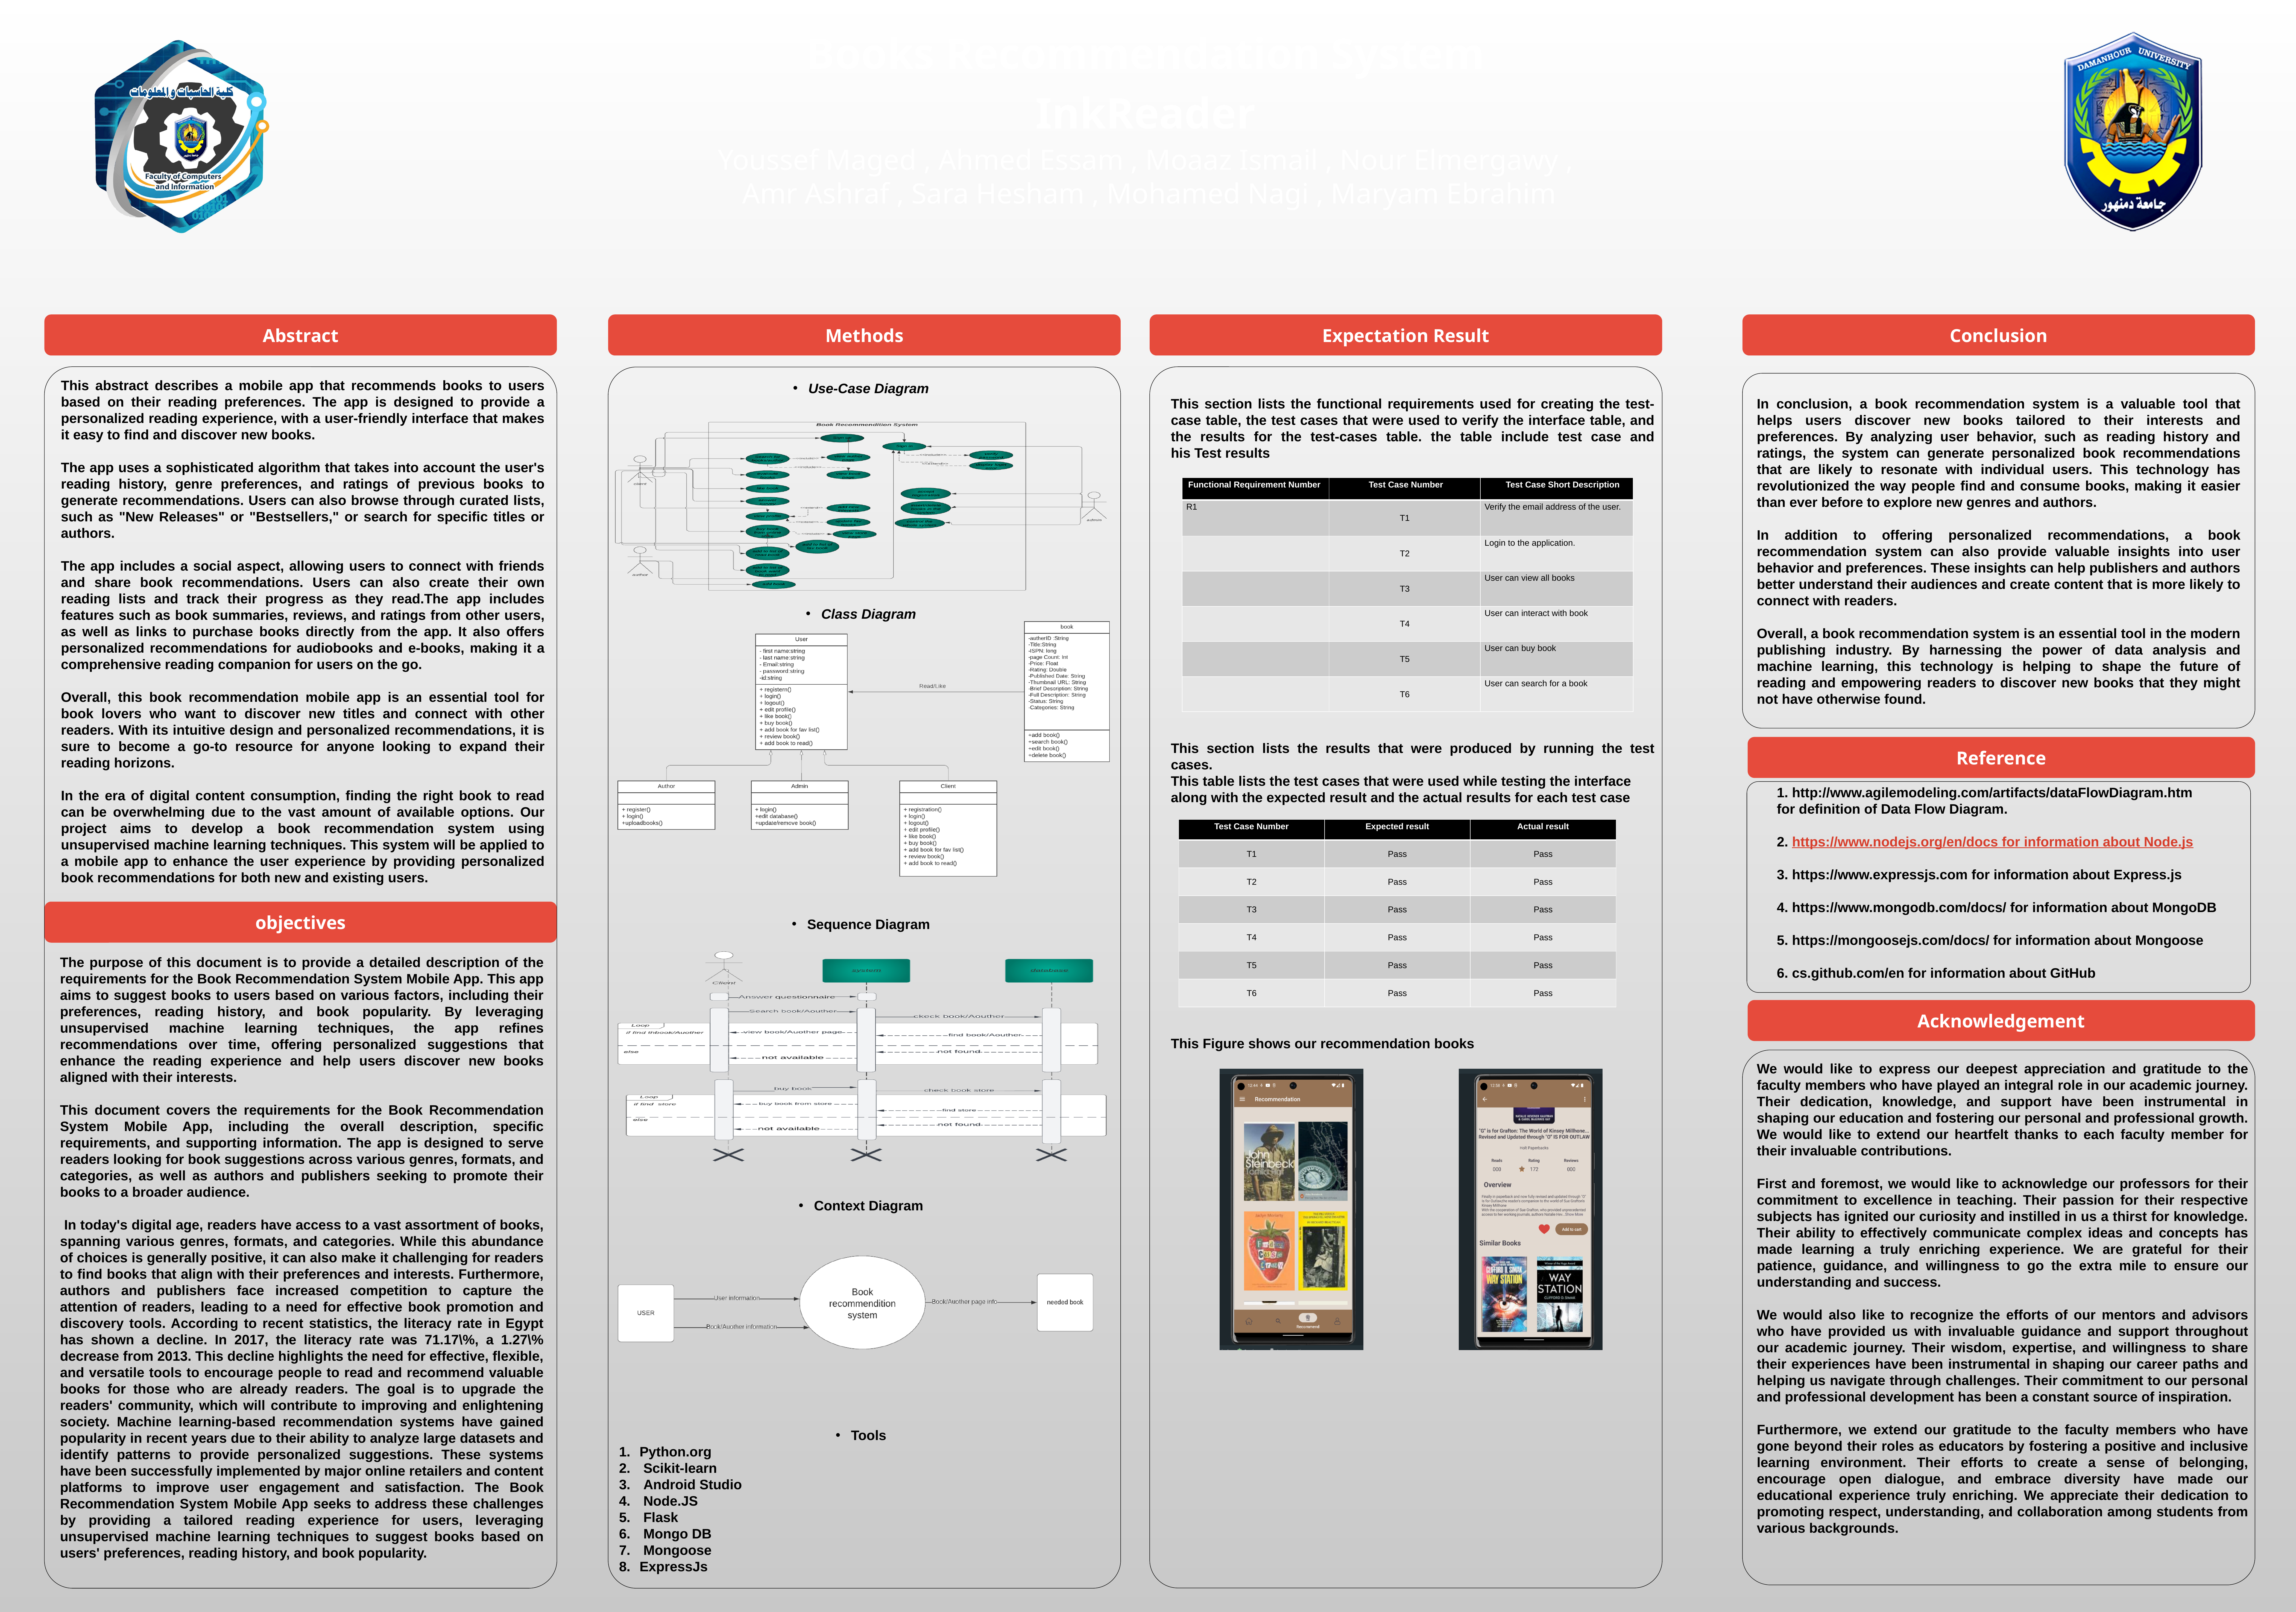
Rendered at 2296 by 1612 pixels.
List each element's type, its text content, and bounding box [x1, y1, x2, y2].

picture [2063, 31, 2204, 233]
text_box [1742, 1050, 2255, 1585]
text_box Youssef Maged , Ahmed Essam , Moaaz Ismail , Nour Elmergawy , Amr Ashraf , Sara Hesham , Mohamed Nagi , Maryam Ebrahim [428, 142, 1863, 209]
picture [1220, 1069, 1363, 1350]
text_box Reference [1747, 737, 2255, 778]
text_box Abstract [44, 314, 557, 356]
text_box [608, 367, 1121, 1588]
picture [617, 621, 1110, 877]
text_box Books Recommendation System InkReader [428, 27, 1863, 142]
picture [617, 951, 1107, 1161]
text_box Expectation Result [1150, 314, 1662, 356]
picture [617, 1238, 1094, 1366]
text_box [1150, 367, 1662, 1588]
text_box [1747, 781, 2251, 993]
text_box Methods [608, 314, 1121, 356]
text_box Acknowledgement [1747, 1000, 2255, 1041]
picture [70, 28, 278, 236]
picture [1459, 1069, 1603, 1350]
picture [615, 422, 1107, 591]
text_box [44, 367, 557, 1588]
text_box We would like to express our deepest appreciation and gratitude to the faculty members who have played an integral role in our academic journey. Their dedication, knowledge, and support have been instrumental in shaping our education and fostering our personal and professional growth. We would like to extend our heartfelt thanks to each faculty member for their invaluable contributions. First and foremost, we would like to acknowledge our professors for their commitment to excellence in teaching. Their passion for their respective subjects has ignited our curiosity and instilled in us a thirst for knowledge. Their ability to effectively communicate complex ideas and concepts has made learning a truly enriching experience. We are grateful for their patience, guidance, and willingness to go the extra mile to ensure our understanding and success. We would also like to recognize the efforts of our mentors and advisors who have provided us with invaluable guidance and support throughout our academic journey. Their wisdom, expertise, and willingness to share their experiences have been instrumental in shaping our career paths and helping us navigate through challenges. Their commitment to our personal and professional development has been a constant source of inspiration. Furthermore, we extend our gratitude to the faculty members who have gone beyond their roles as educators by fostering a positive and inclusive learning environment. Their efforts to create a sense of belonging, encourage open dialogue, and embrace diversity have made our educational experience truly enriching. We appreciate their dedication to promoting respect, understanding, and collaboration among students from various backgrounds. [1753, 1058, 2253, 1538]
text_box 1. http://www.agilemodeling.com/artifacts/dataFlowDiagram.htm for definition of Data Flow Diagram. 2. https://www.nodejs.org/en/docs for information about Node.js 3. https://www.expressjs.com for information about Express.js 4. https://www.mongodb.com/docs/ for information about MongoDB 5. https://mongoosejs.com/docs/ for information about Mongoose 6. cs.github.com/en for information about GitHub [1773, 782, 2238, 983]
text_box Conclusion [1742, 314, 2255, 356]
text_box Use-Case Diagram Class Diagram Sequence Diagram Context Diagram Tools Python.org Scikit-learn Android Studio Node.JS Flask Mongo DB Mongoose ExpressJs [614, 1578, 1108, 1612]
text_box [1742, 373, 2255, 728]
